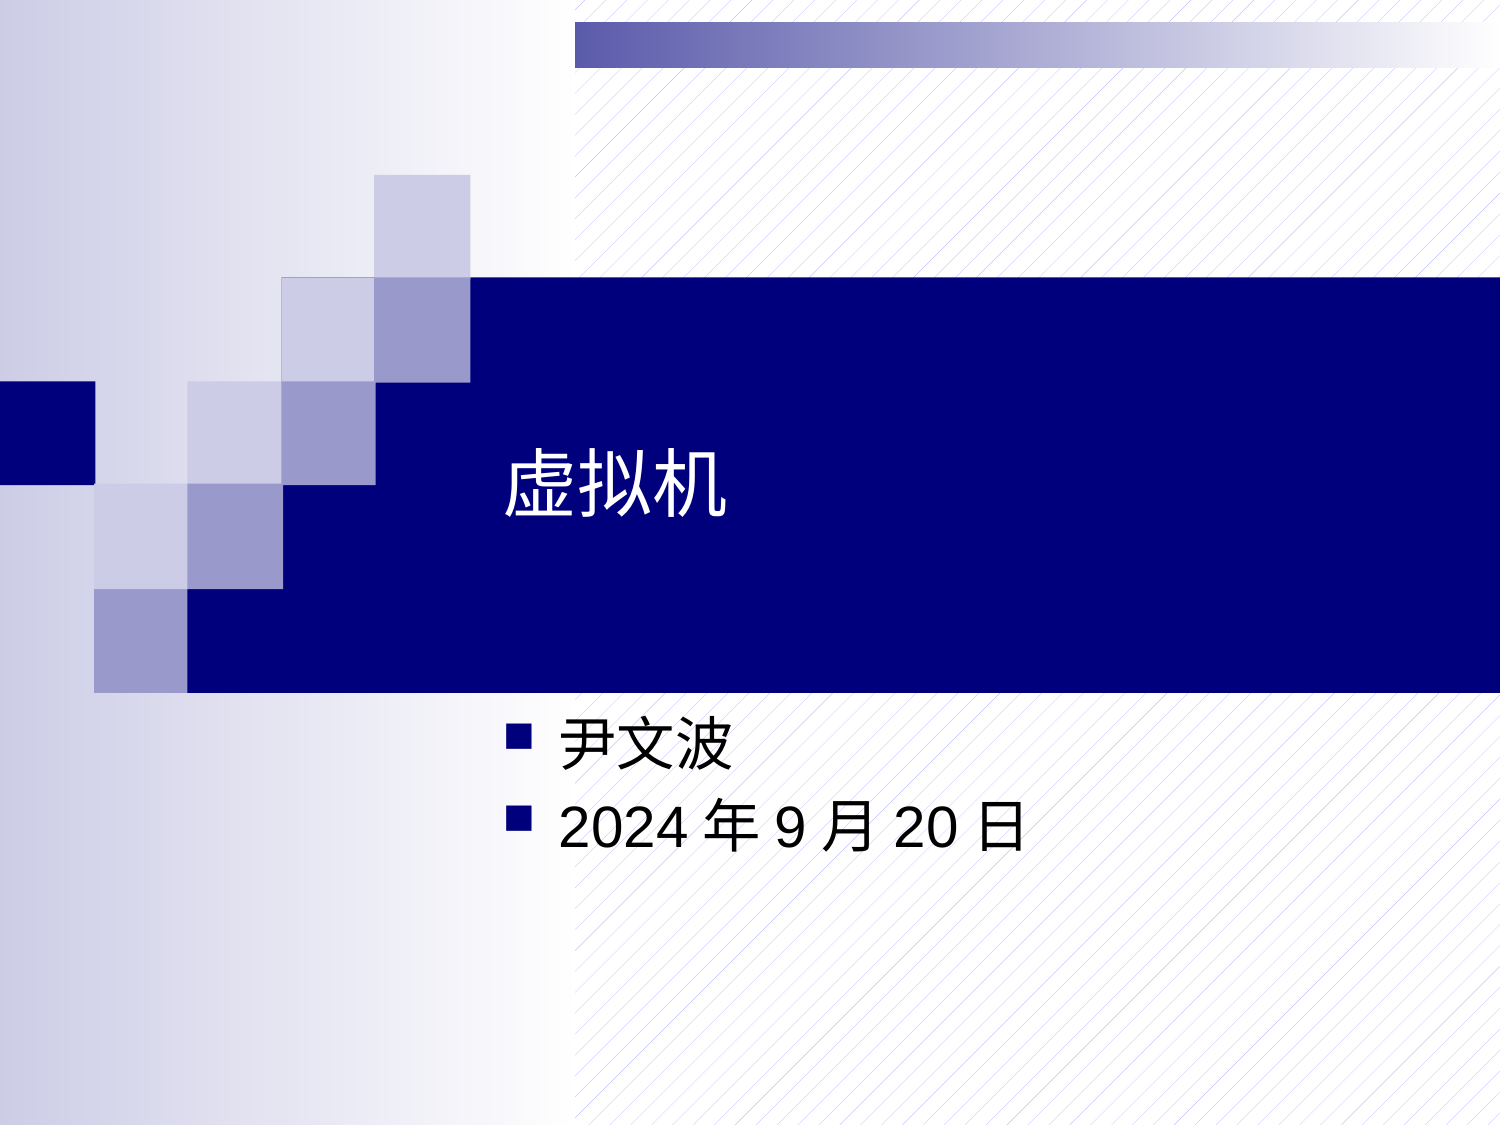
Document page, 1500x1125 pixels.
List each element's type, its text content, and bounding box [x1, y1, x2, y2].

title 虚拟机 [487, 299, 1475, 663]
subtitle 尹文波 2024年9月20日 [487, 699, 1475, 988]
